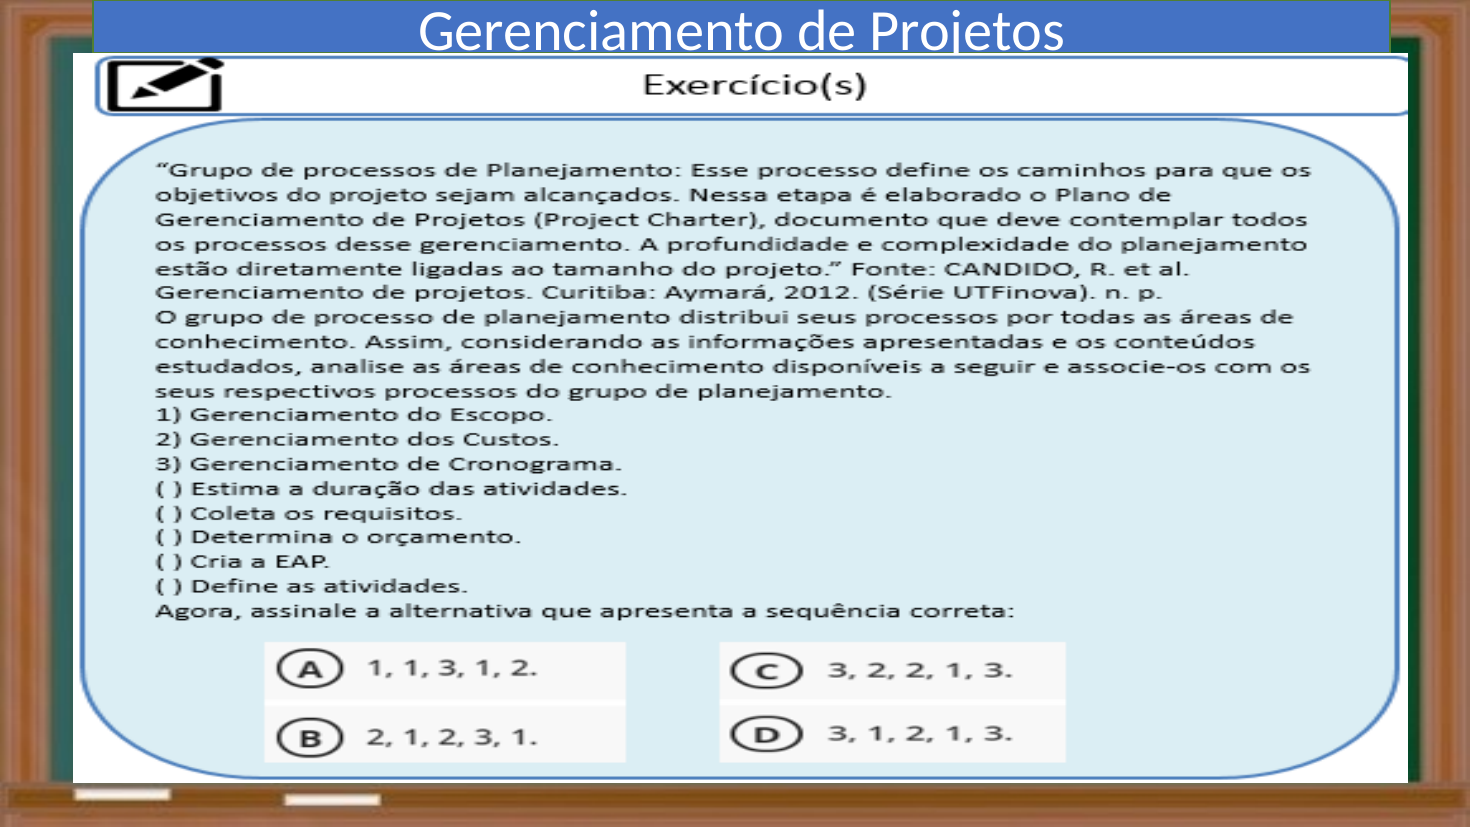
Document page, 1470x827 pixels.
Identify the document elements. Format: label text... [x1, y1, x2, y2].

text_box Gerenciamento de Projetos [93, 0, 1391, 51]
picture [0, 0, 1470, 827]
